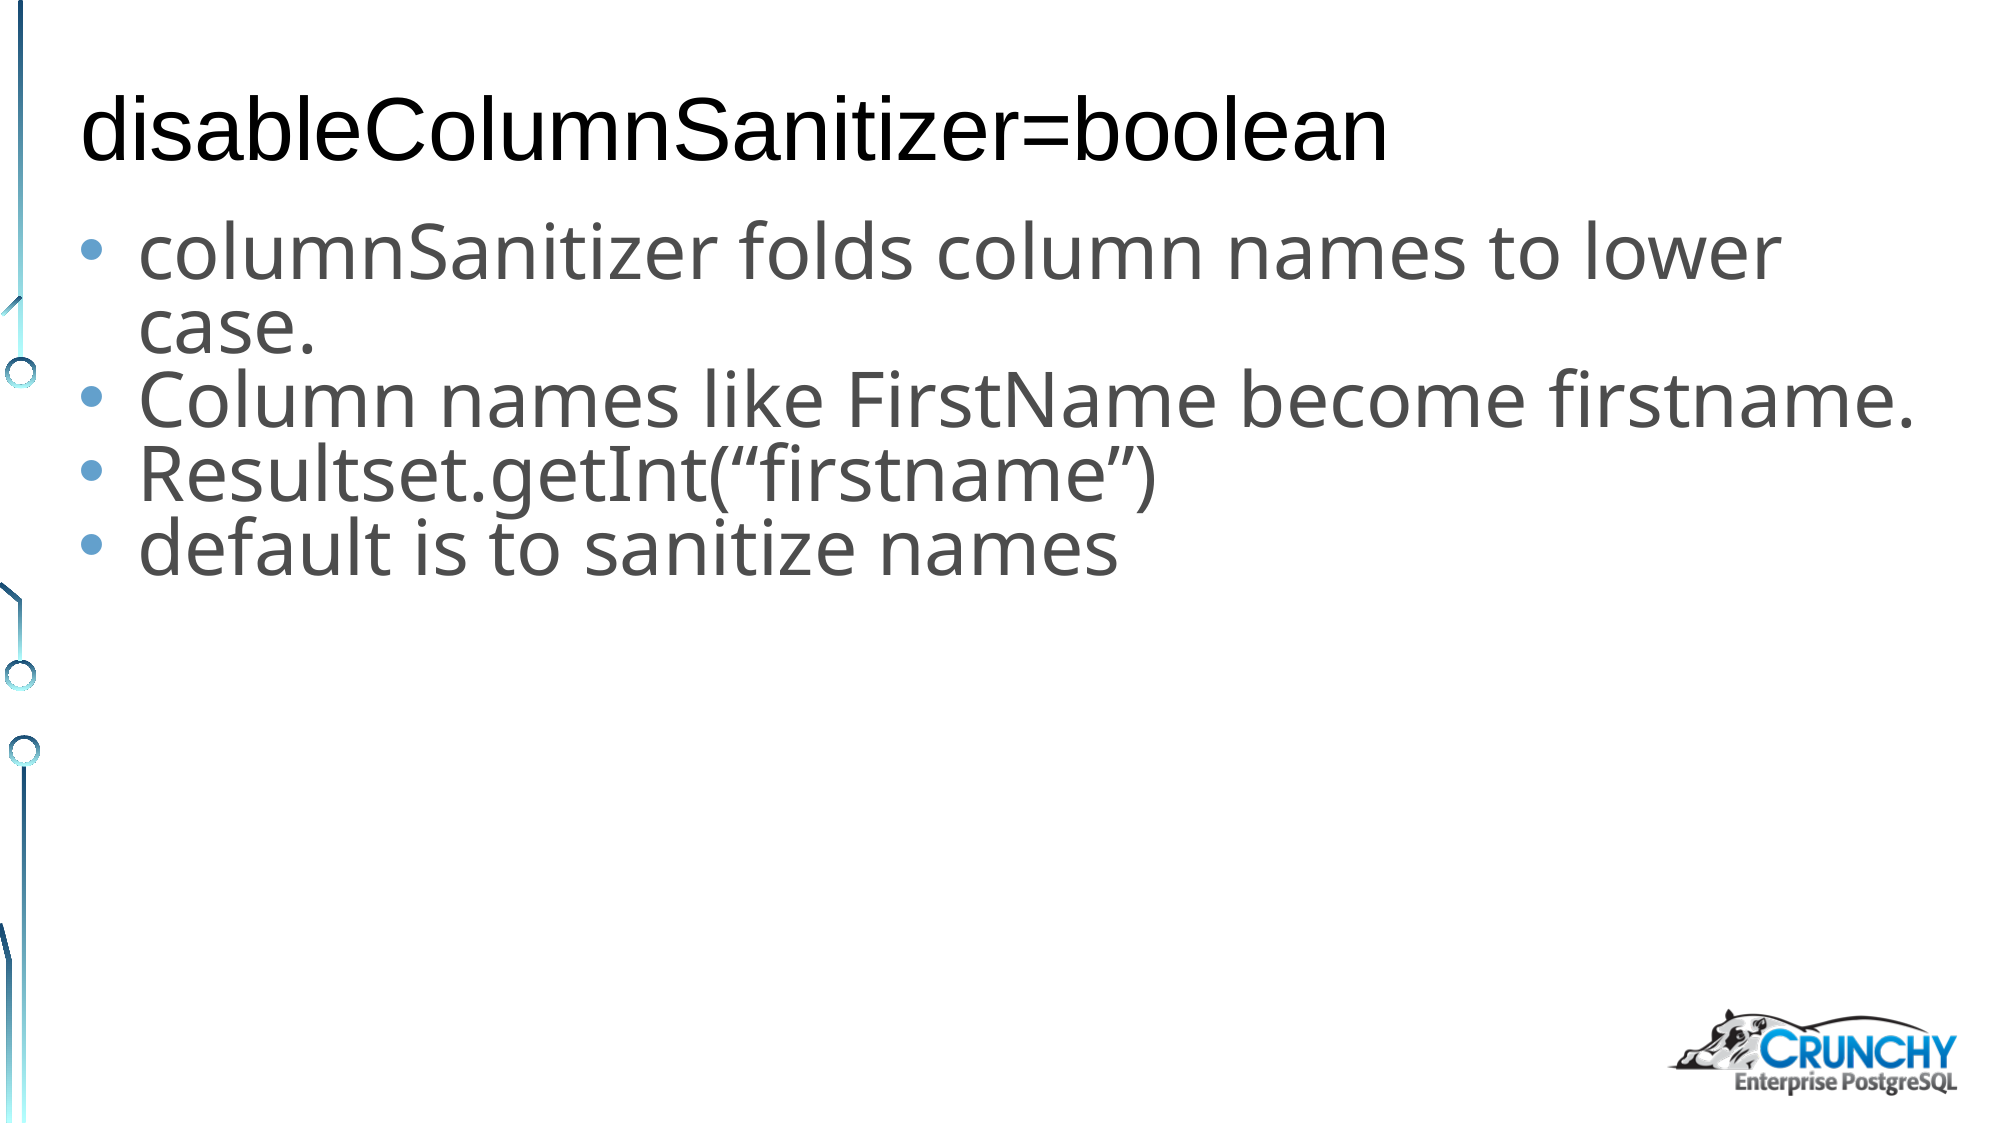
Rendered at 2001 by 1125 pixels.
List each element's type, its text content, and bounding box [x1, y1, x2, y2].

picture [1656, 998, 1968, 1107]
text_box columnSanitizer folds column names to lower case. Column names like FirstName become firstname. Resultset.getInt(“firstname”) default is to sanitize names [78, 220, 1929, 961]
text_box disableColumnSanitizer=boolean [80, 71, 1920, 172]
